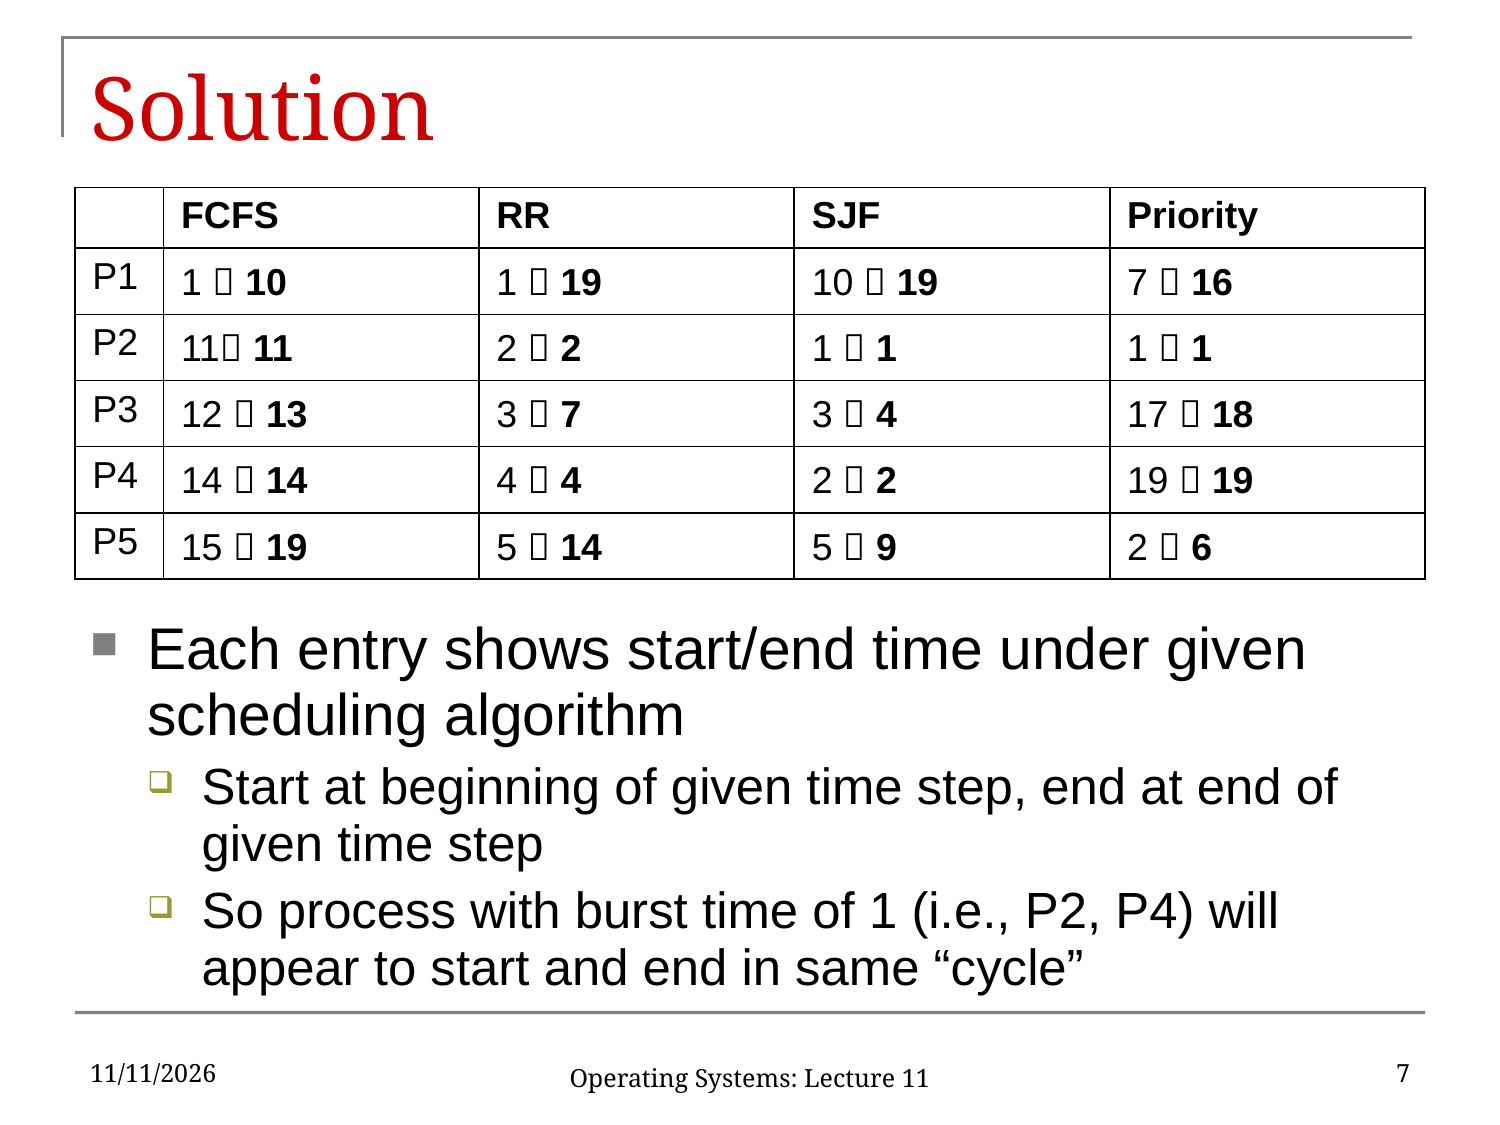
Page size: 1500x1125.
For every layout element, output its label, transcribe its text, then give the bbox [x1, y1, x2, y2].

table_cell 7  16 [1111, 249, 1424, 314]
table_cell 2  2 [480, 315, 793, 380]
slide_number 7 [1074, 1023, 1426, 1100]
table_cell 14  14 [164, 447, 478, 512]
table_cell 1  10 [164, 249, 478, 314]
table_cell 5  14 [480, 514, 793, 578]
table_cell 4  4 [480, 447, 793, 512]
table_cell 1  1 [795, 315, 1109, 380]
table_cell 10  19 [795, 249, 1109, 314]
table_header SJF [795, 188, 1109, 247]
table_cell 2  2 [795, 447, 1109, 512]
table_header Priority [1111, 188, 1424, 247]
list Each entry shows start/end time under given scheduling algorithm Start at beginning of given time step, end at end of given time step So process with burst time of 1 (i.e., P2, P4) will appear to start and end in same “cycle” [75, 609, 1425, 1006]
table_cell 15  19 [164, 514, 478, 578]
table_cell P3 [76, 381, 163, 446]
footer Operating Systems: Lecture 11 [512, 1024, 988, 1101]
table_cell P1 [76, 249, 163, 314]
table_cell 1  19 [480, 249, 793, 314]
table_cell 1  1 [1111, 315, 1424, 380]
table_cell P2 [76, 315, 163, 380]
table_header RR [480, 188, 793, 247]
table_cell 3  7 [480, 381, 793, 446]
table_cell 19  19 [1111, 447, 1424, 512]
table_cell 3  4 [795, 381, 1109, 446]
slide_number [74, 1023, 426, 1100]
table_header FCFS [164, 188, 478, 247]
table_cell 17  18 [1111, 381, 1424, 446]
title Solution [75, 45, 1425, 163]
table_cell 2  6 [1111, 514, 1424, 578]
table_cell P5 [76, 514, 163, 578]
table_cell P4 [76, 447, 163, 512]
table_cell 11 11 [164, 315, 478, 380]
table_cell 12  13 [164, 381, 478, 446]
table_header [76, 188, 163, 247]
table_cell 5  9 [795, 514, 1109, 578]
